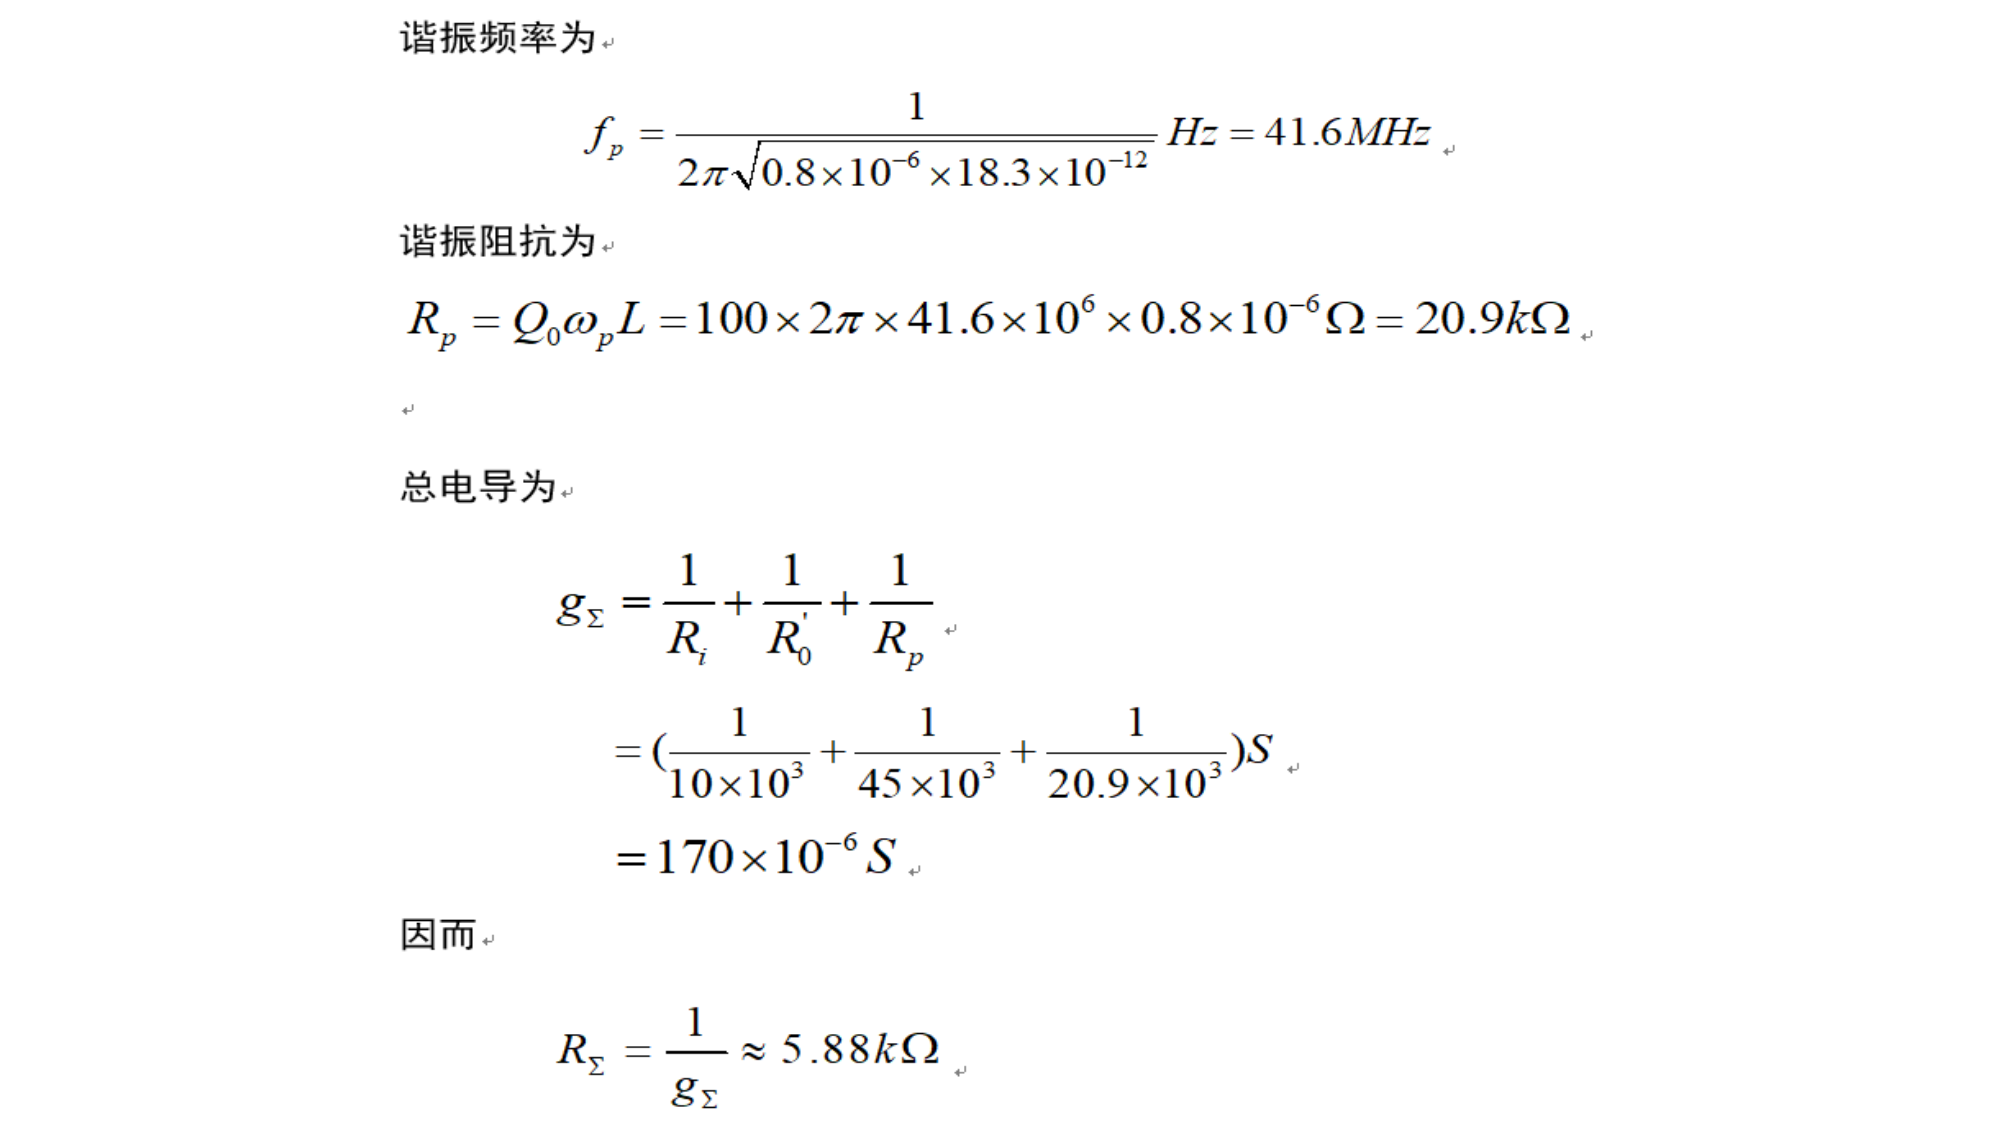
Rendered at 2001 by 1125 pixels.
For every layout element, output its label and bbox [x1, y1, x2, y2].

picture [381, 0, 1668, 1125]
